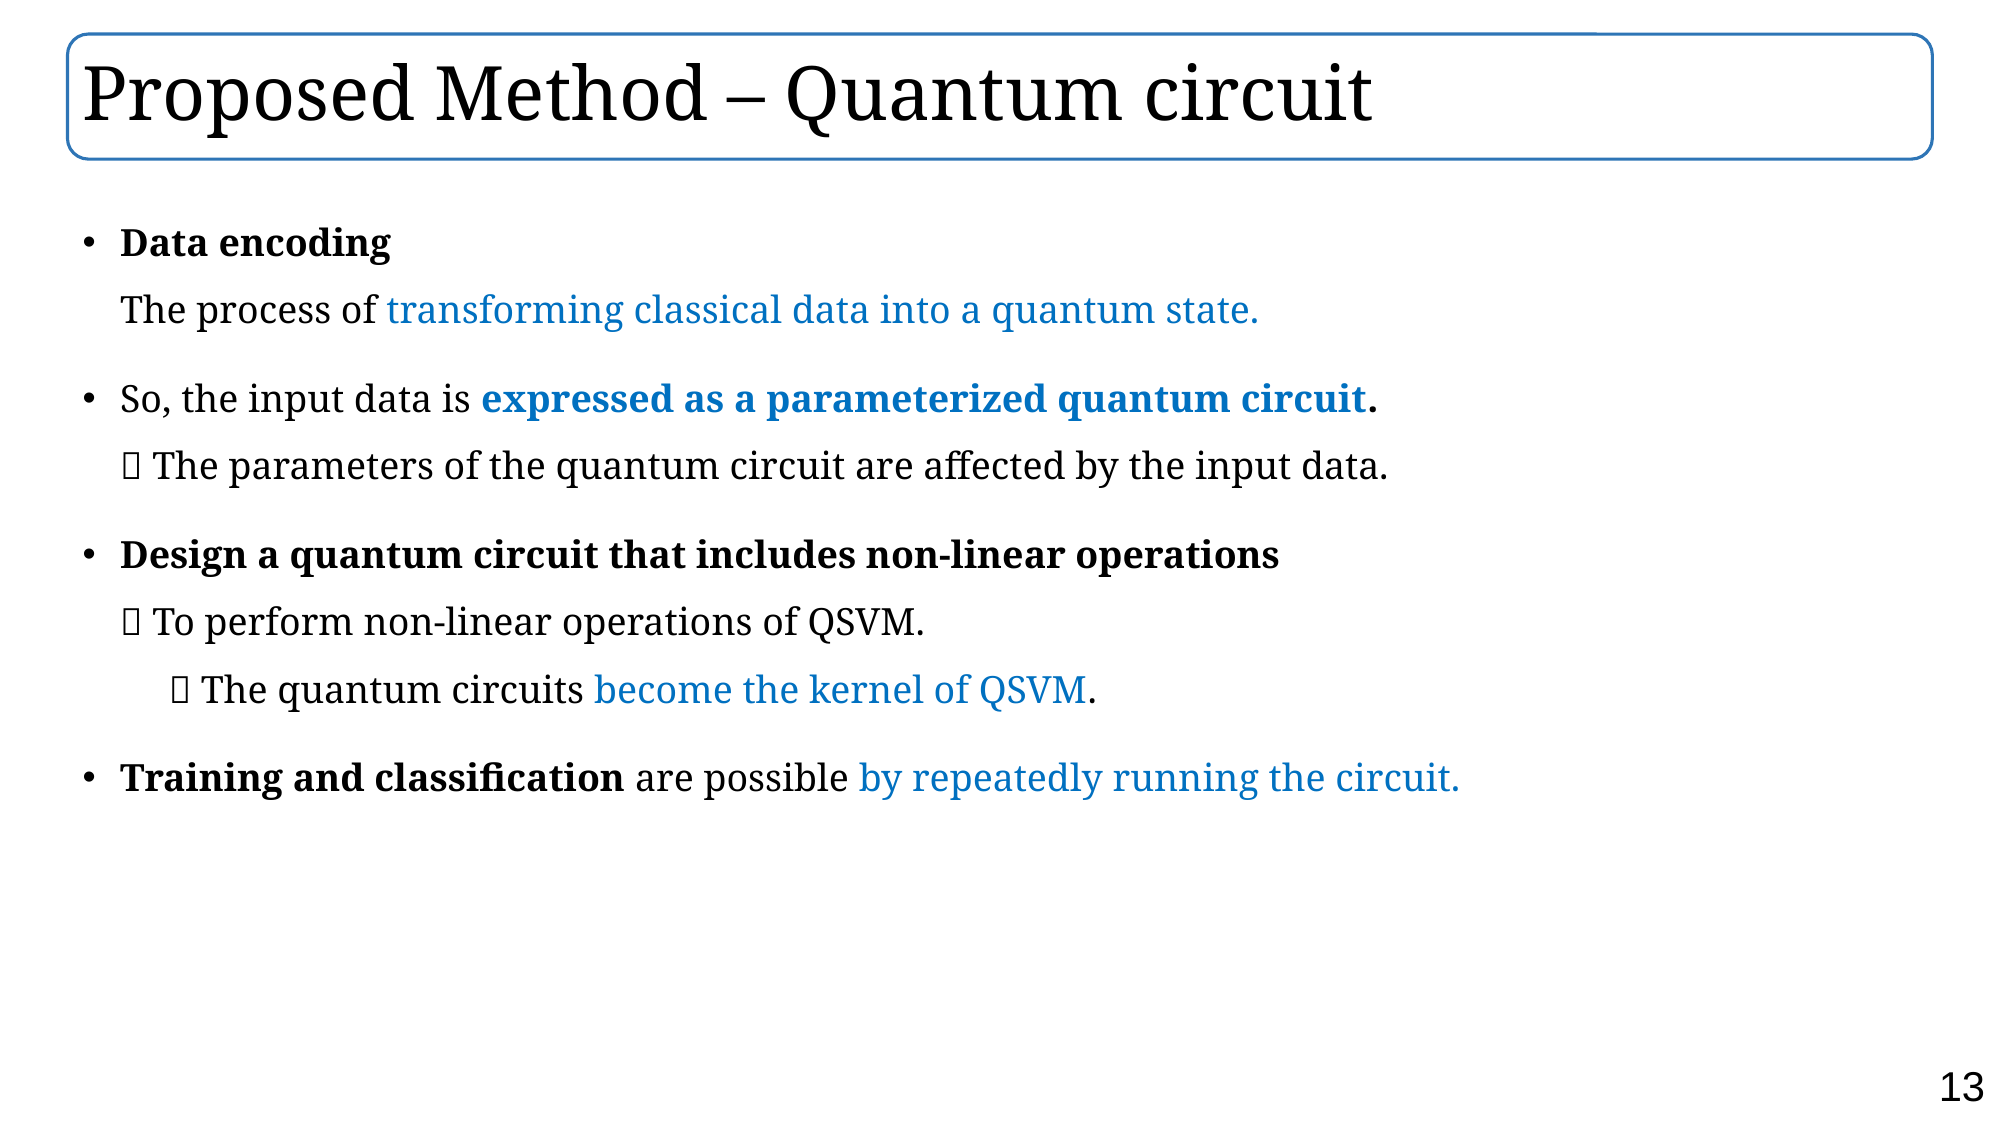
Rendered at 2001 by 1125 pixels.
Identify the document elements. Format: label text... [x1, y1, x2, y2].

title Proposed Method – Quantum circuit [67, 34, 1933, 160]
list Data encoding The process of transforming classical data into a quantum state. So, the input data is expressed as a parameterized quantum circuit.  The parameters of the quantum circuit are affected by the input data. Design a quantum circuit that includes non-linear operations  To perform non-linear operations of QSVM.  The quantum circuits become the kernel of QSVM. Training and classification are possible by repeatedly running the circuit. [67, 189, 1933, 1019]
